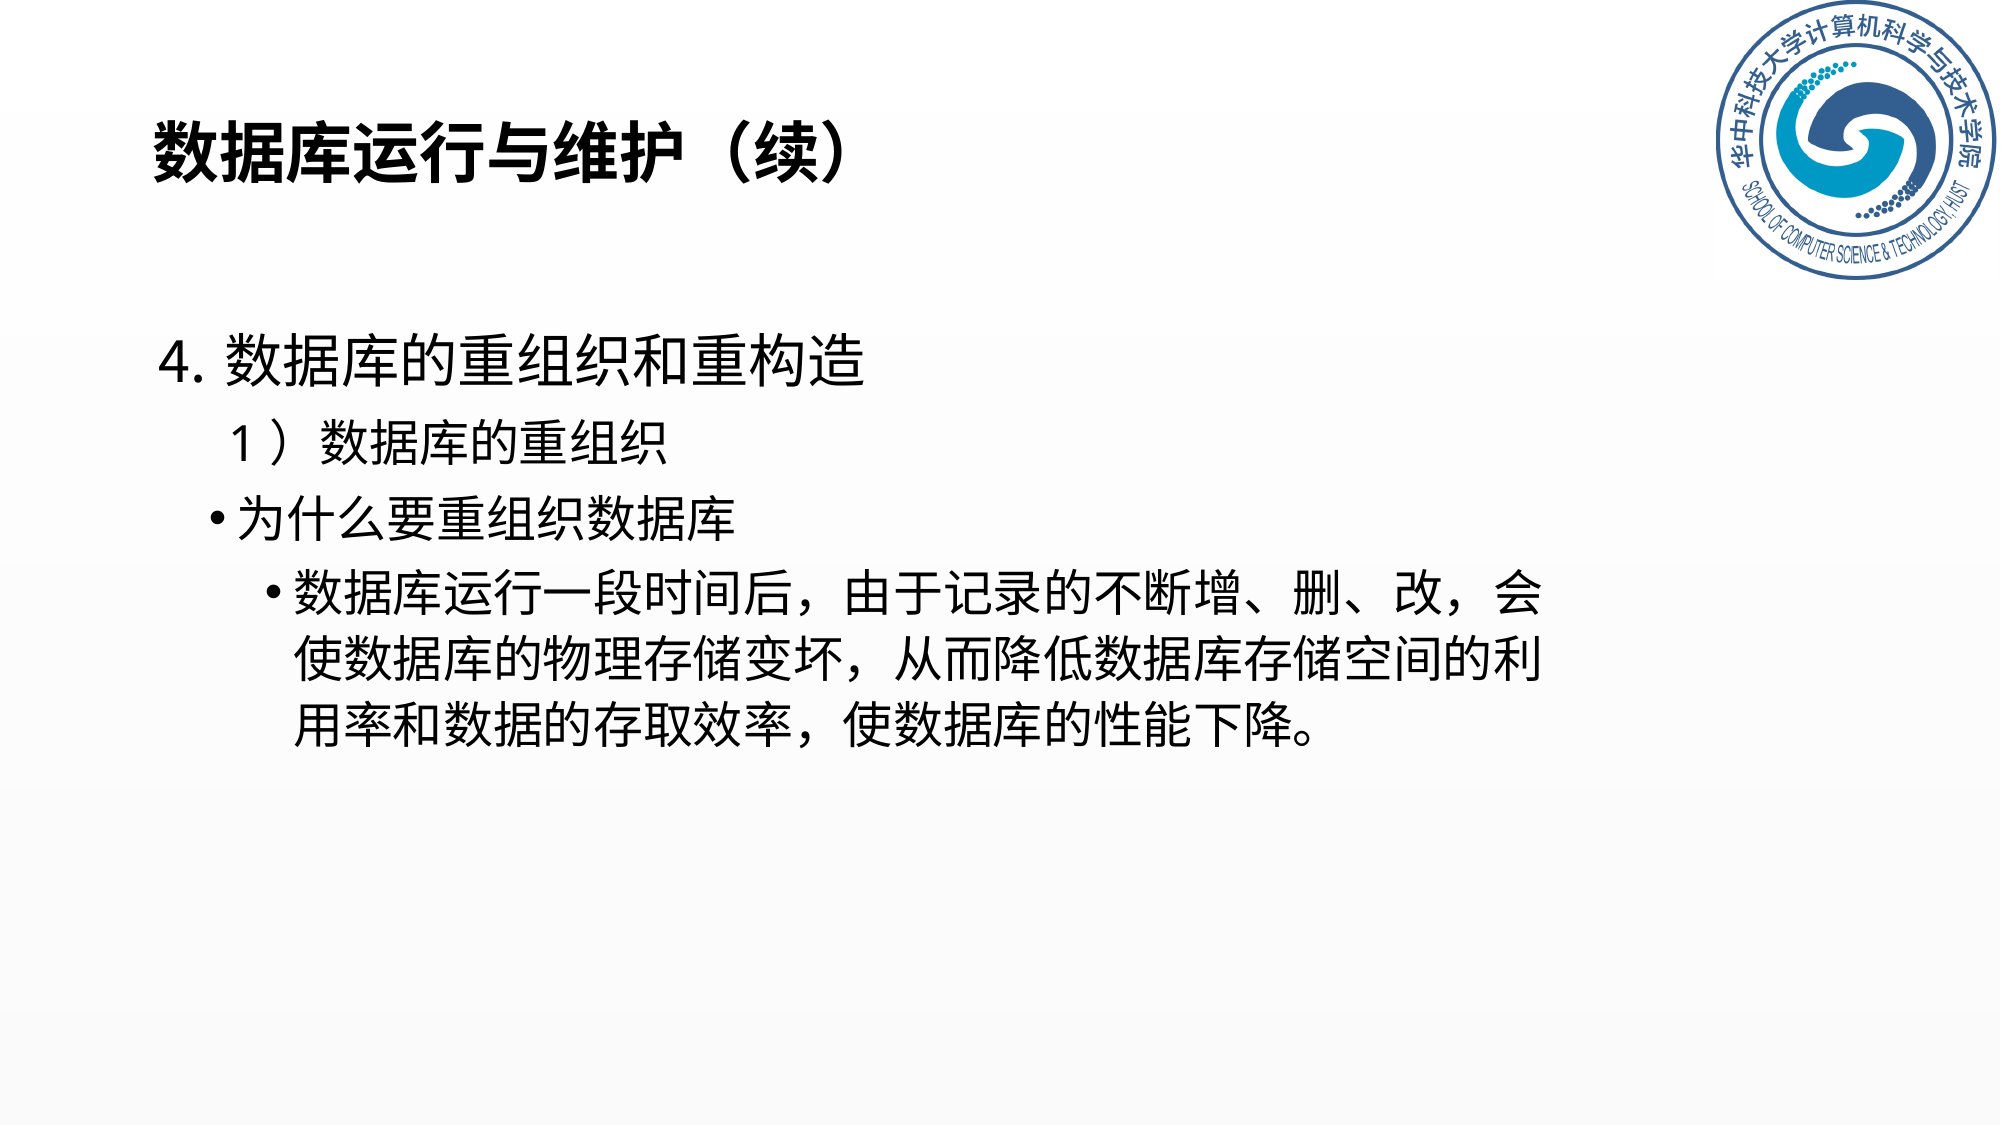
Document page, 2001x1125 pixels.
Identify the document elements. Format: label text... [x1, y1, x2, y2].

list ⒋数据库的重组织和重构造 1）数据库的重组织 为什么要重组织数据库 数据库运行一段时间后，由于记录的不断增、删、改，会使数据库的物理存储变坏，从而降低数据库存储空间的利用率和数据的存取效率，使数据库的性能下降。 [137, 324, 1575, 1000]
title 数据库运行与维护（续） [137, 112, 1413, 200]
picture [1716, 0, 1999, 280]
